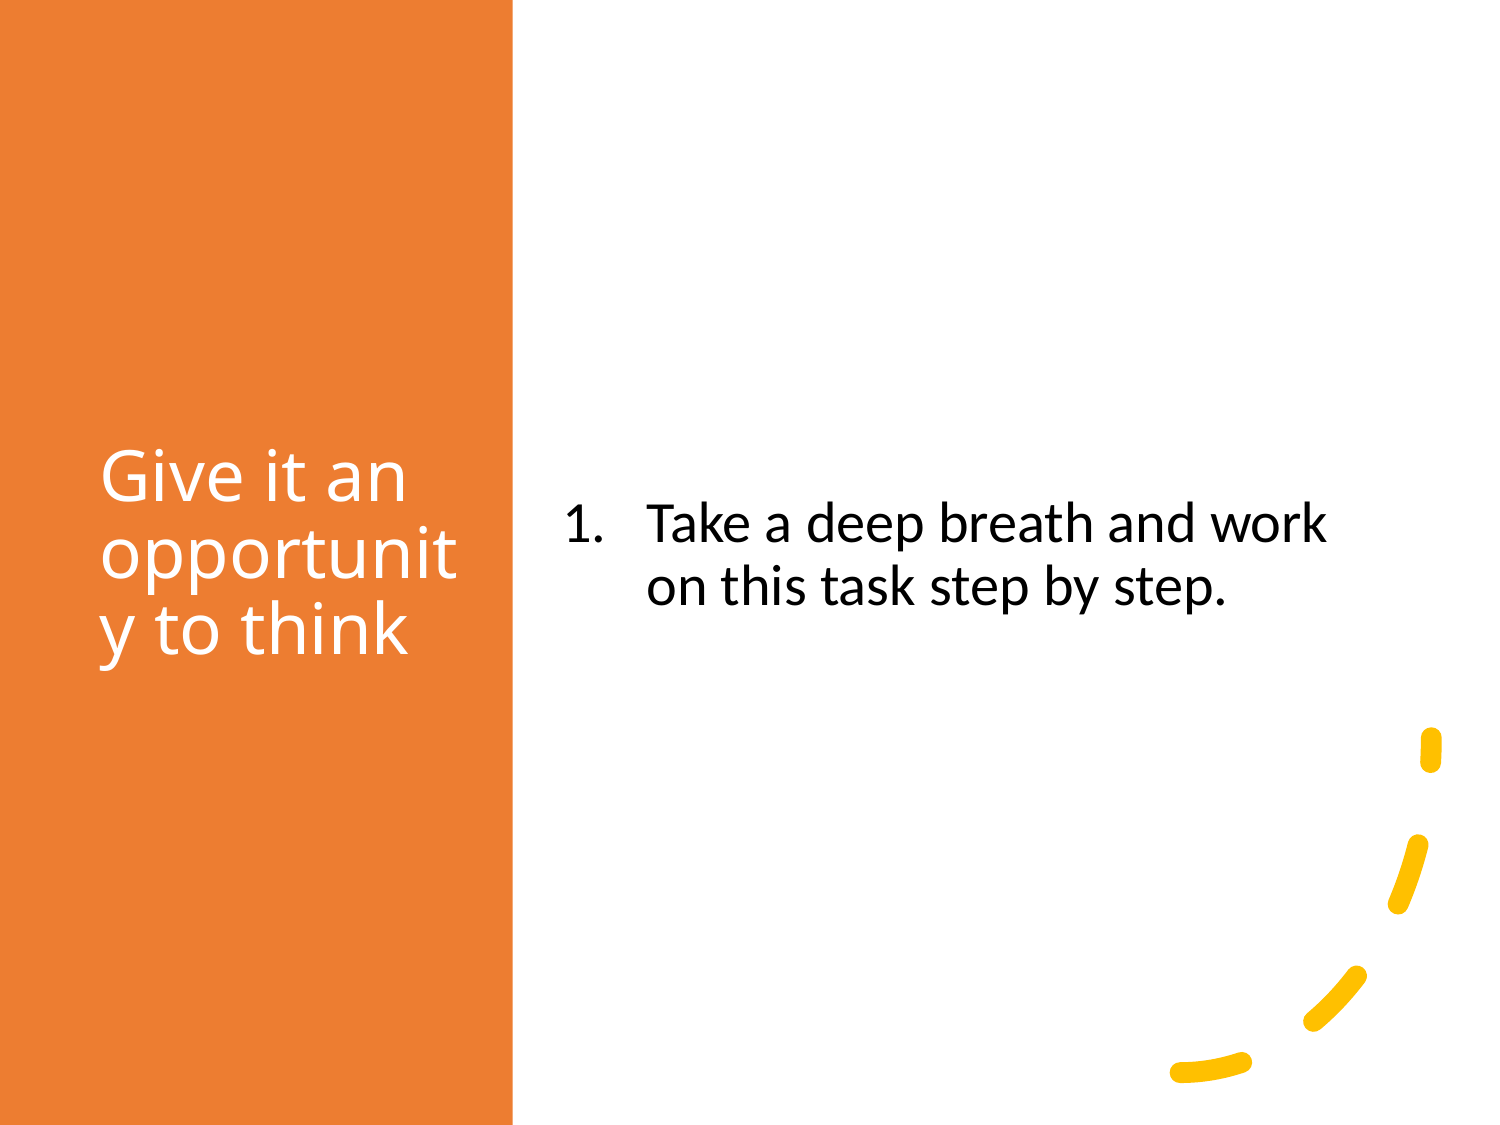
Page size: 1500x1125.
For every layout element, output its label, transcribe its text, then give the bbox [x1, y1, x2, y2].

text_box [1179, 1014, 1323, 1074]
text_box [514, 0, 1500, 1125]
title Give it an opportunity to think [84, 97, 479, 1014]
text_box [0, 0, 514, 1125]
text_box [1397, 737, 1432, 907]
list Take a deep breath and work on this task step by step. [547, 97, 1397, 1014]
